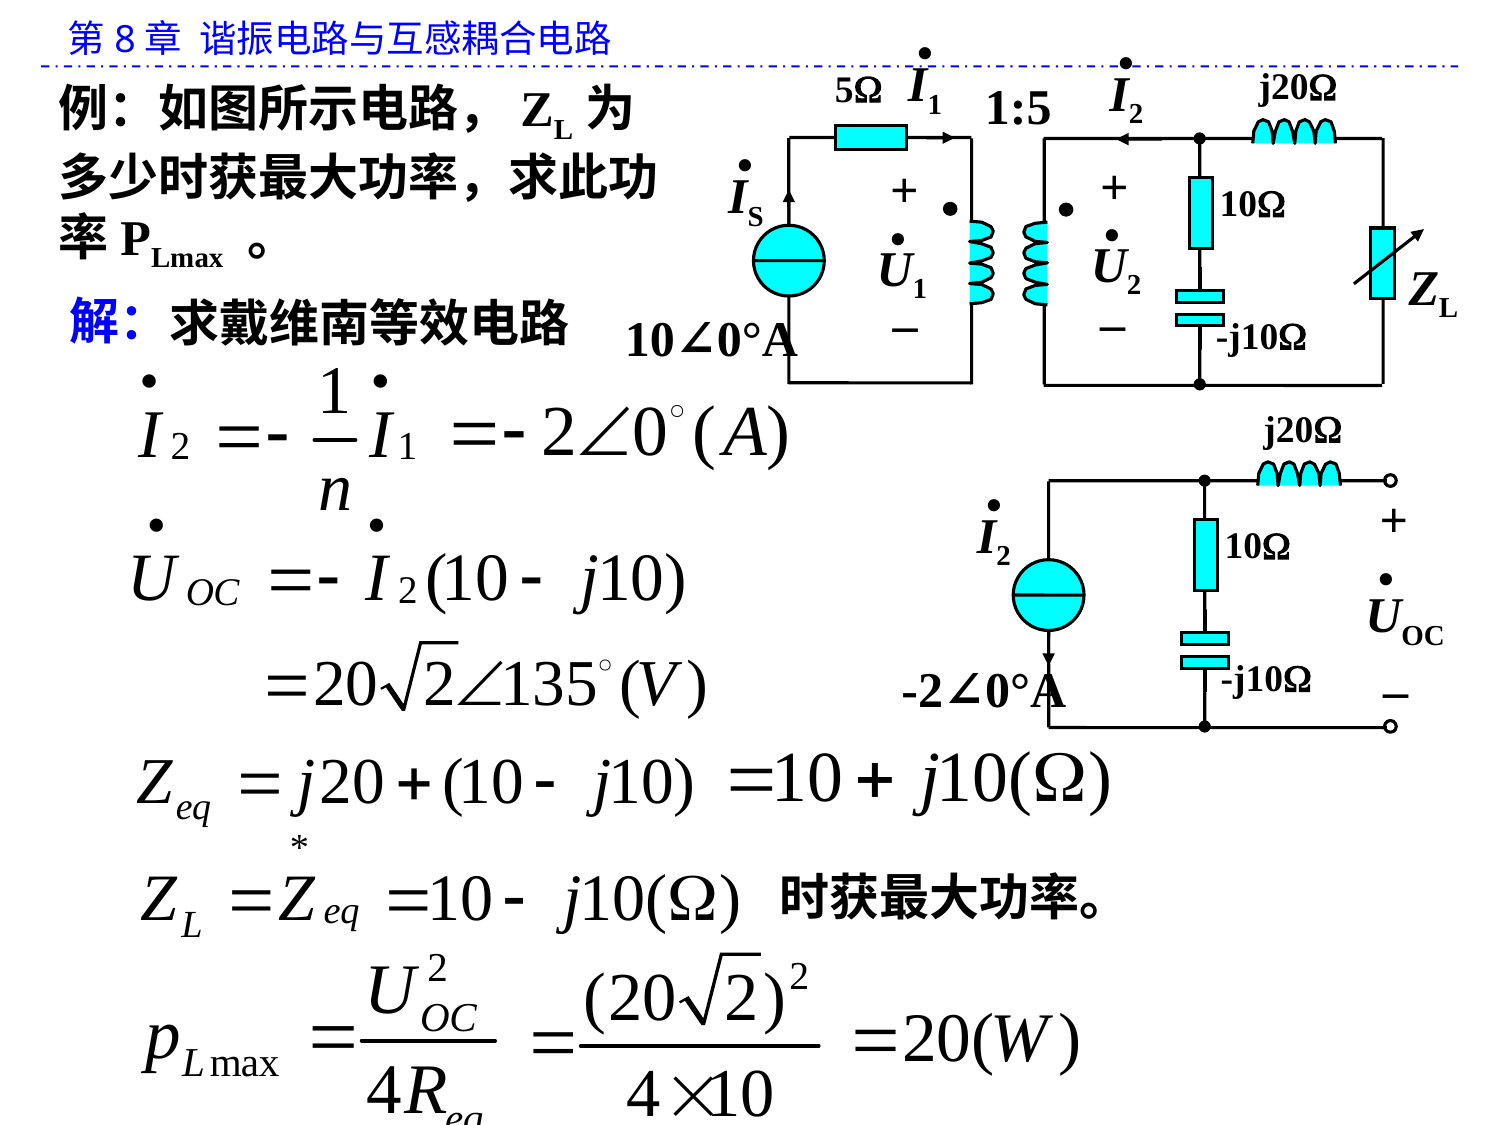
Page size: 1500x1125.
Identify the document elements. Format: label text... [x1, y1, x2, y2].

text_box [125, 934, 511, 1125]
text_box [840, 997, 1092, 1091]
text_box 时获最大功率。 [779, 865, 1314, 926]
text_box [610, 0, 1494, 386]
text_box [515, 937, 836, 1125]
text_box 解： [54, 282, 199, 358]
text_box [886, 397, 1499, 733]
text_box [435, 377, 800, 486]
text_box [125, 737, 707, 817]
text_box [712, 735, 1125, 832]
text_box 求戴维南等效电路 [199, 291, 595, 352]
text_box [128, 815, 753, 935]
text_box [251, 628, 721, 734]
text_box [125, 348, 427, 526]
text_box 例：如图所示电路，ZL为多少时获最大功率，求此功率PLmax 。 [43, 69, 605, 281]
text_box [123, 493, 698, 630]
